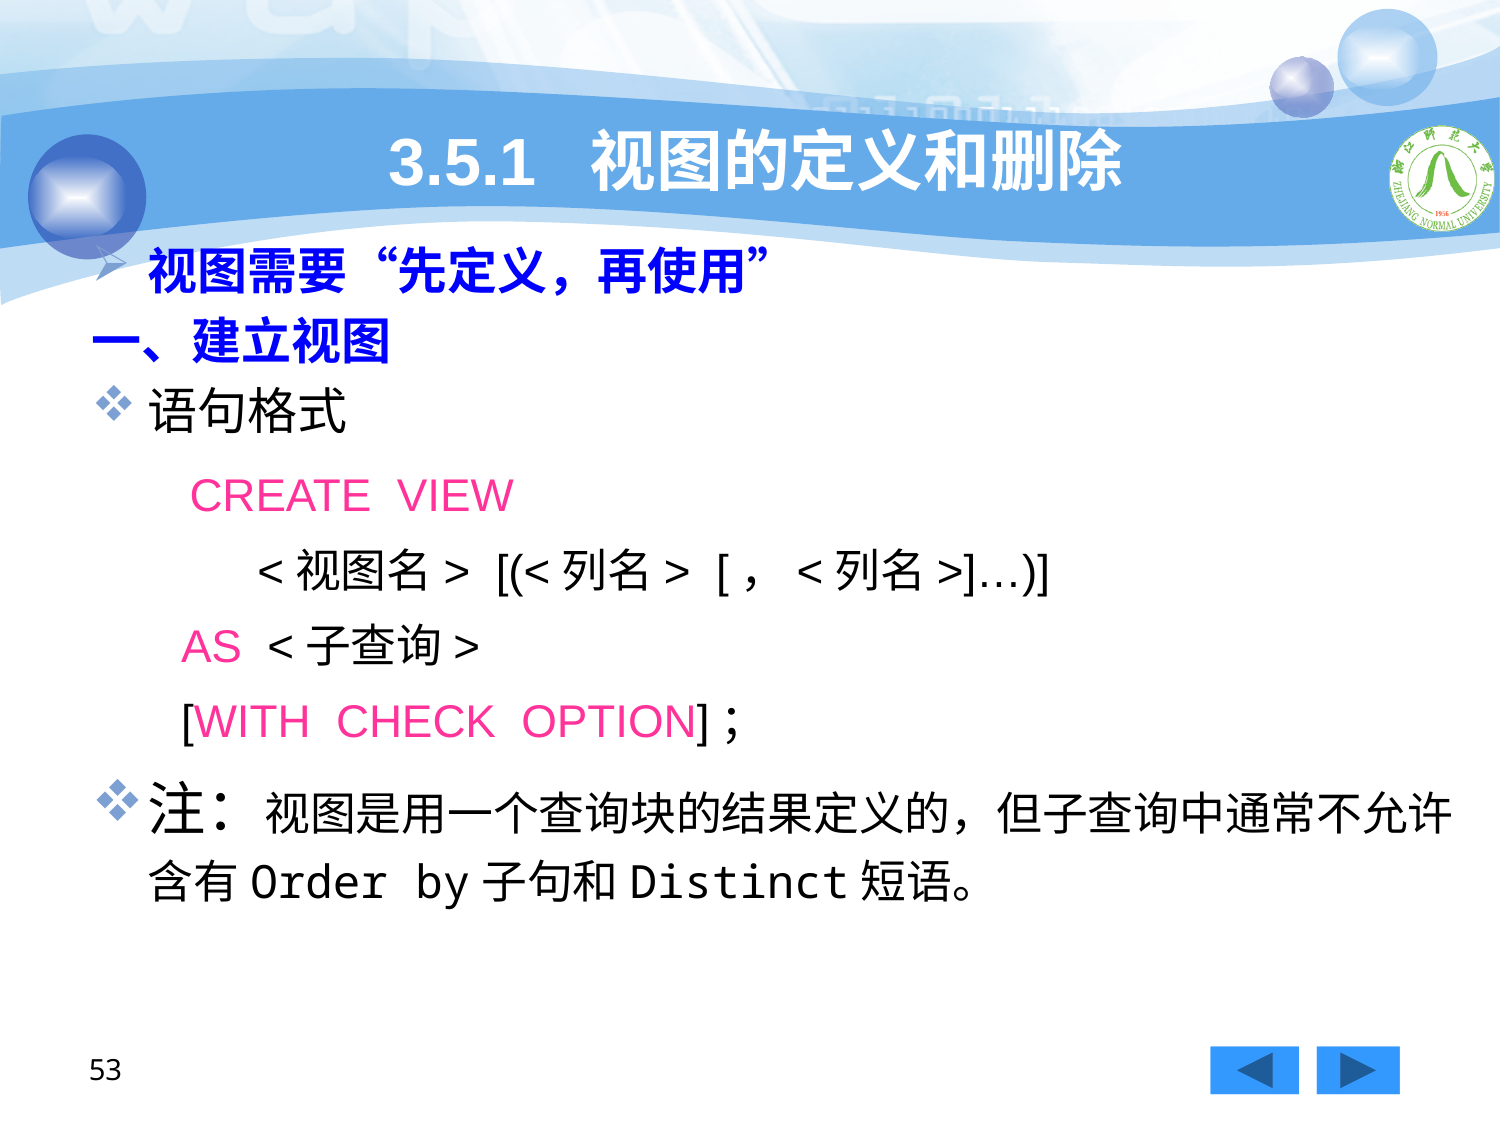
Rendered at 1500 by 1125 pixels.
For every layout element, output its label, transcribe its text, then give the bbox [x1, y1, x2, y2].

picture [0, 0, 1500, 112]
title 3.5.1 视图的定义和删除 [150, 112, 1363, 205]
picture [1388, 125, 1495, 232]
slide_number 53 [41, 1023, 138, 1099]
list 视图需要“先定义，再使用” 一、建立视图 语句格式 CREATE VIEW <视图名> [(<列名> [，<列名>]…)] AS <子查询> [WITH CHECK OPTION]； 注：视图是用一个查询块的结果定义的，但子查询中通常不允许含有Order by子句和Distinct短语。 [76, 231, 1471, 882]
